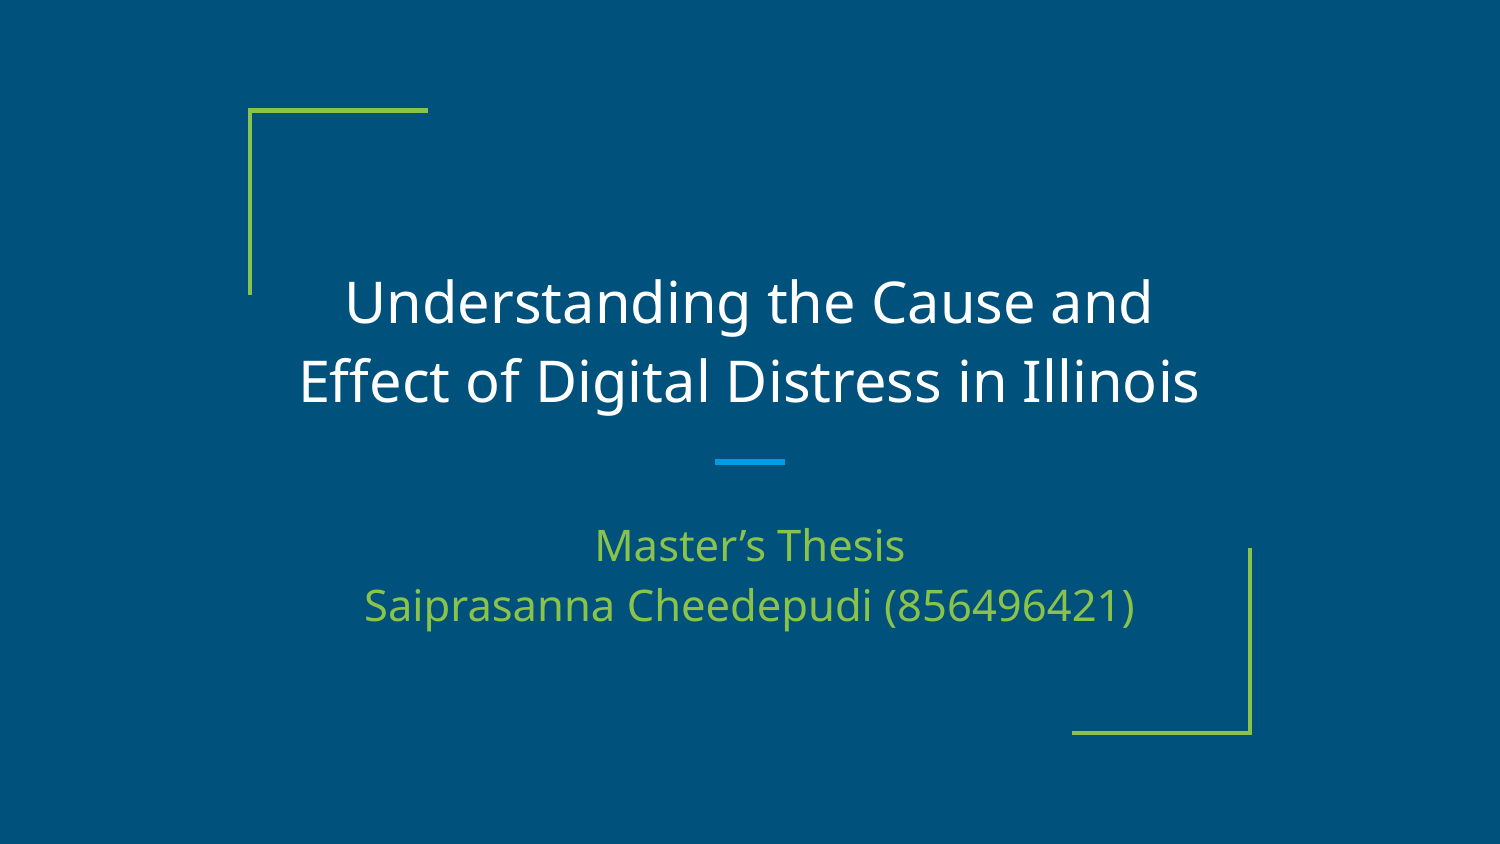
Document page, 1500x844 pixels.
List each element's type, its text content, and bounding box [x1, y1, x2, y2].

title Understanding the Cause and Effect of Digital Distress in Illinois [275, 195, 1225, 435]
subtitle Master’s Thesis Saiprasanna Cheedepudi (856496421) [275, 500, 1225, 650]
